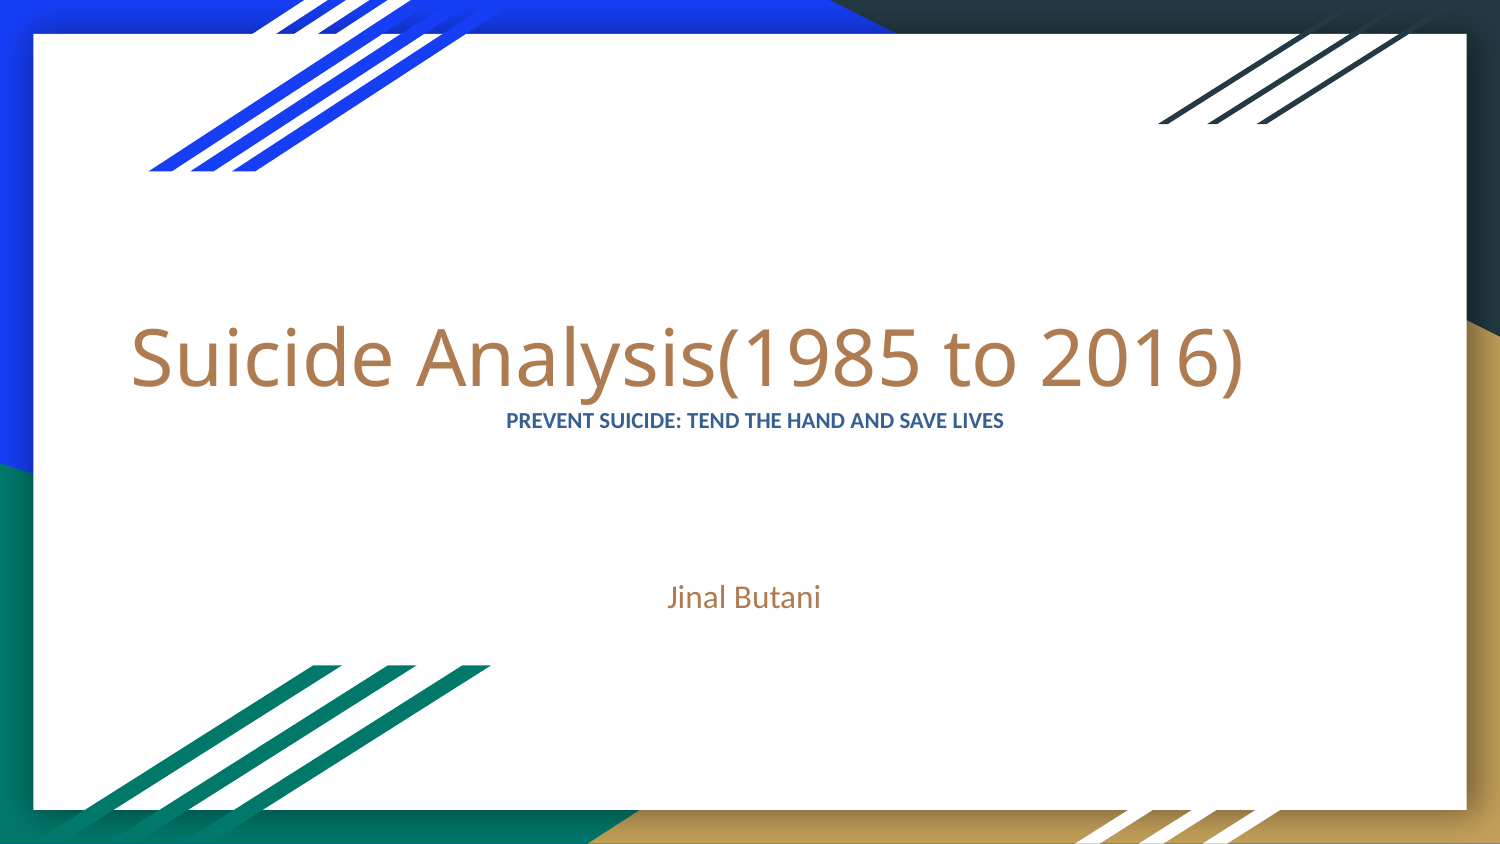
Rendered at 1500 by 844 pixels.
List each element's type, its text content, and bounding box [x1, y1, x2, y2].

subtitle Jinal Butani [304, 559, 1185, 646]
title Suicide Analysis(1985 to 2016) PREVENT SUICIDE: TEND THE HAND AND SAVE LIVES [115, 298, 1401, 537]
